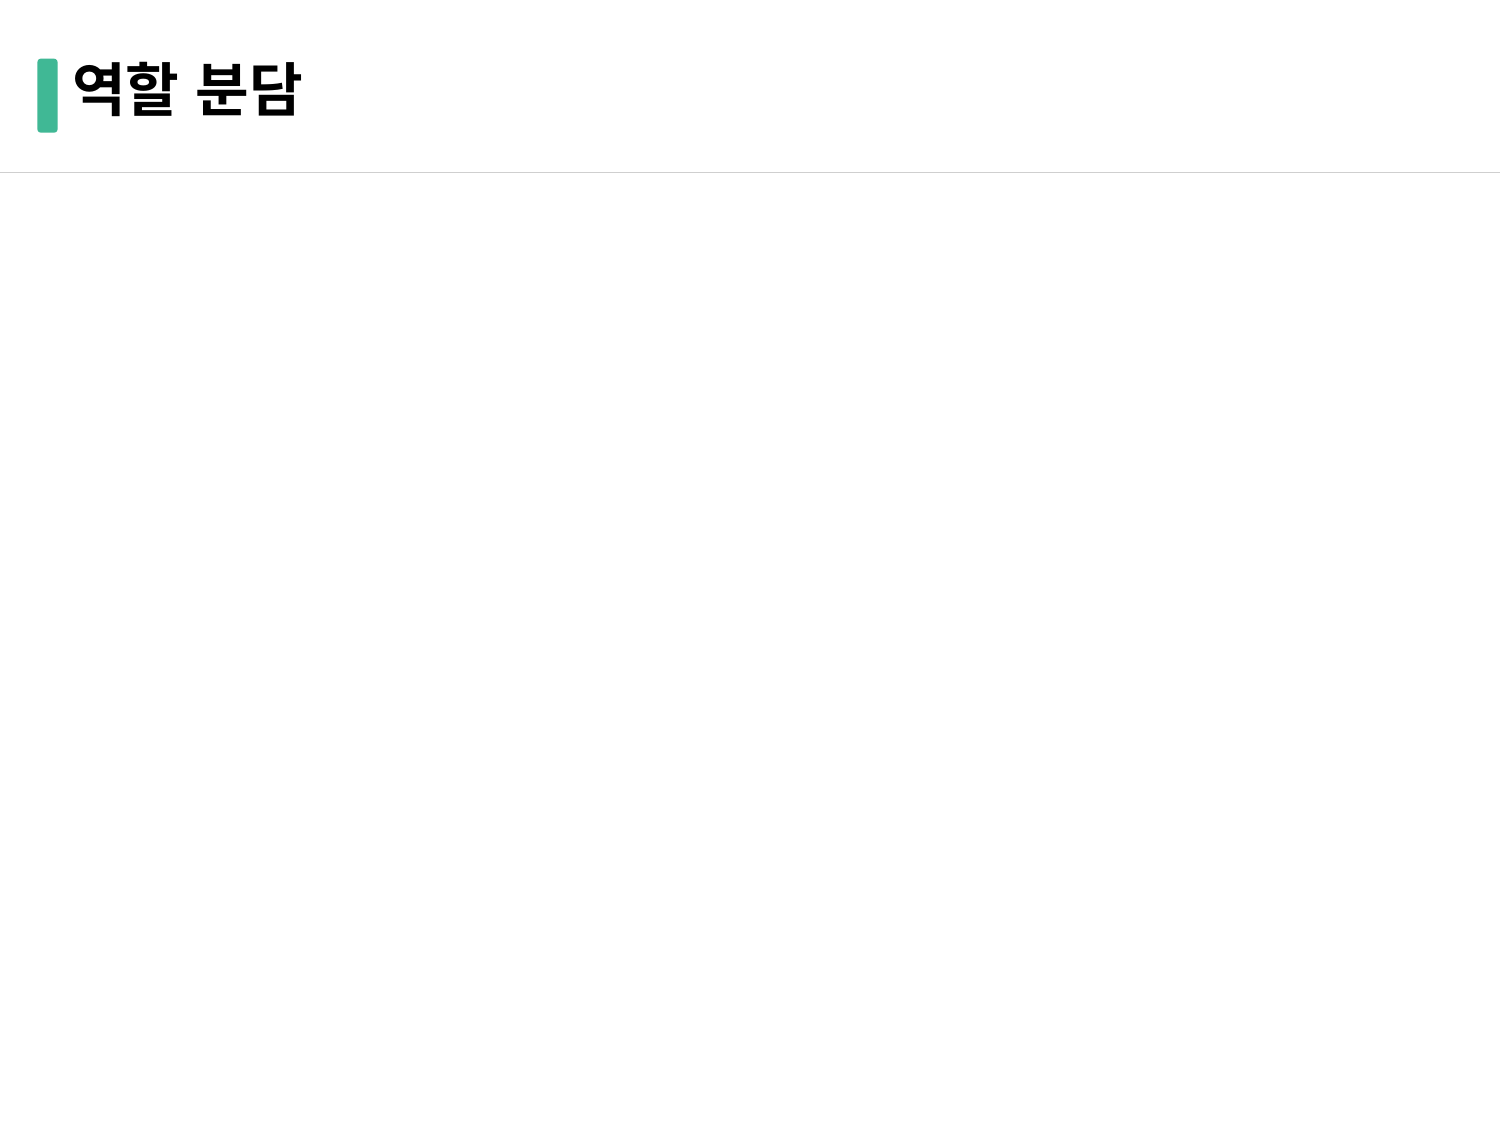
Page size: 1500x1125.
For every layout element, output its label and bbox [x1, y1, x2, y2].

text_box [37, 53, 798, 133]
